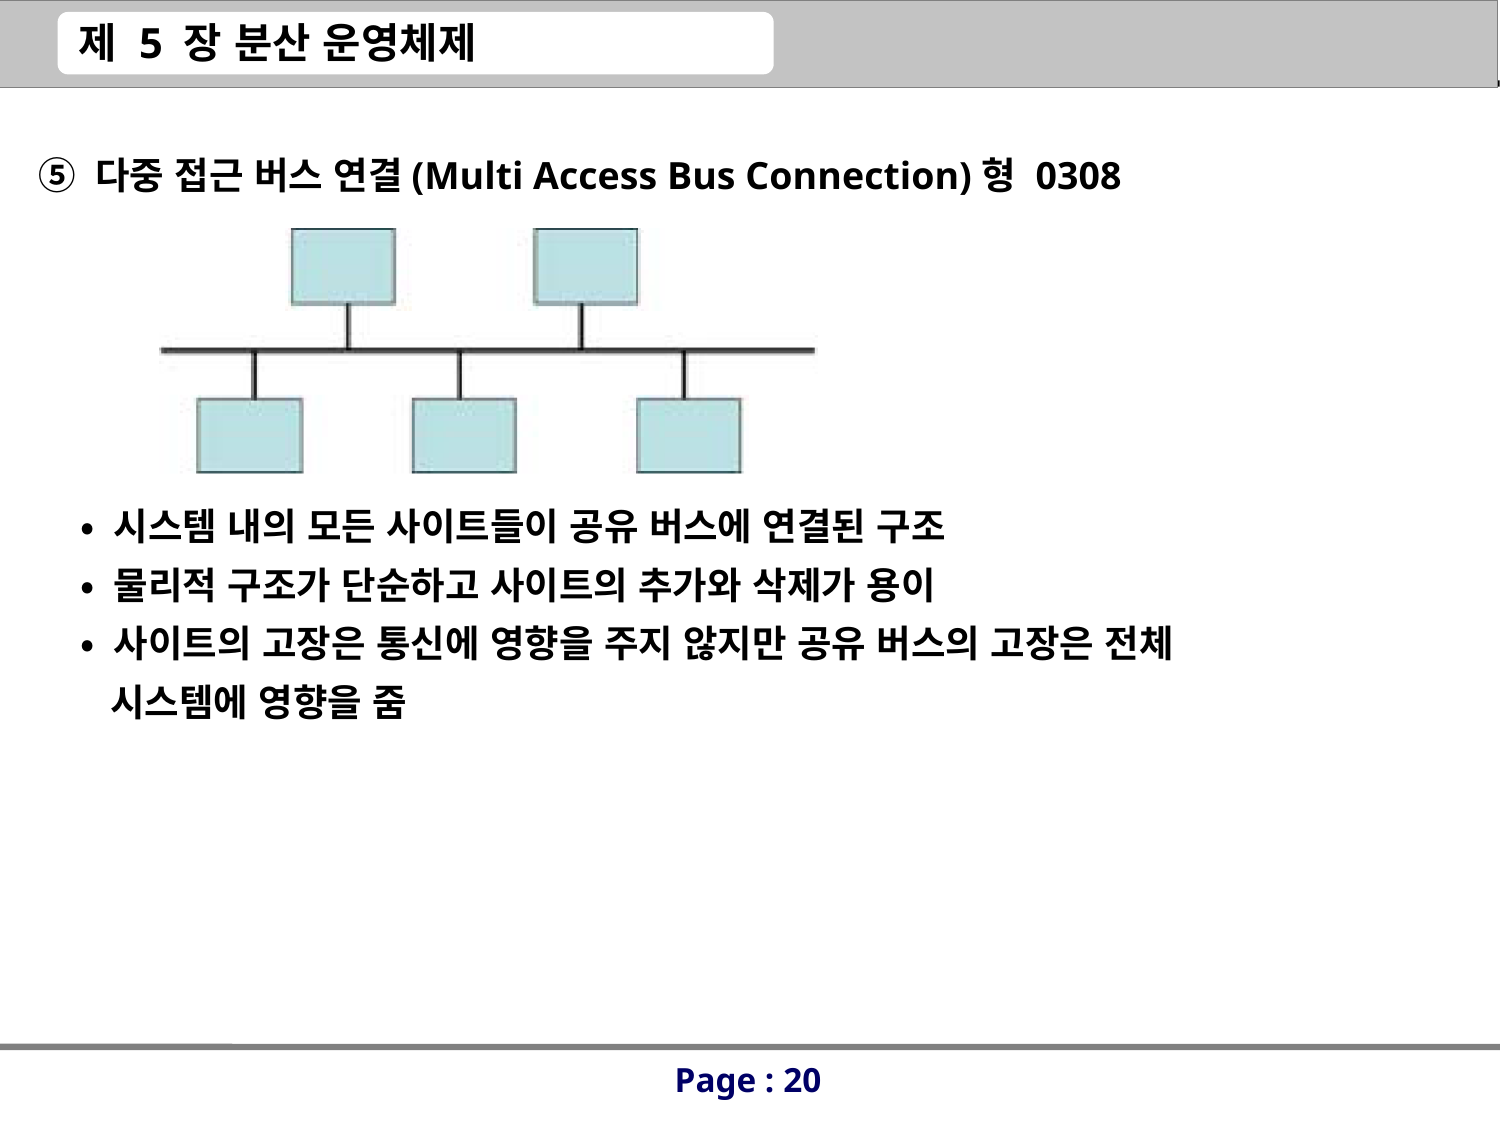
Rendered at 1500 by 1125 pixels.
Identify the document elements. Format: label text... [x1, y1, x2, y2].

picture [152, 210, 823, 483]
slide_number Page : 20 [572, 1051, 924, 1125]
text_box ⑤ 다중 접근 버스 연결(Multi Access Bus Connection)형 0308 • 시스템 내의 모든 사이트들이 공유 버스에 연결된 구조 • 물리적 구조가 단순하고 사이트의 추가와 삭제가 용이 • 사이트의 고장은 통신에 영향을 주지 않지만 공유 버스의 고장은 전체 시스템에 영향을 줌 [23, 131, 1489, 732]
